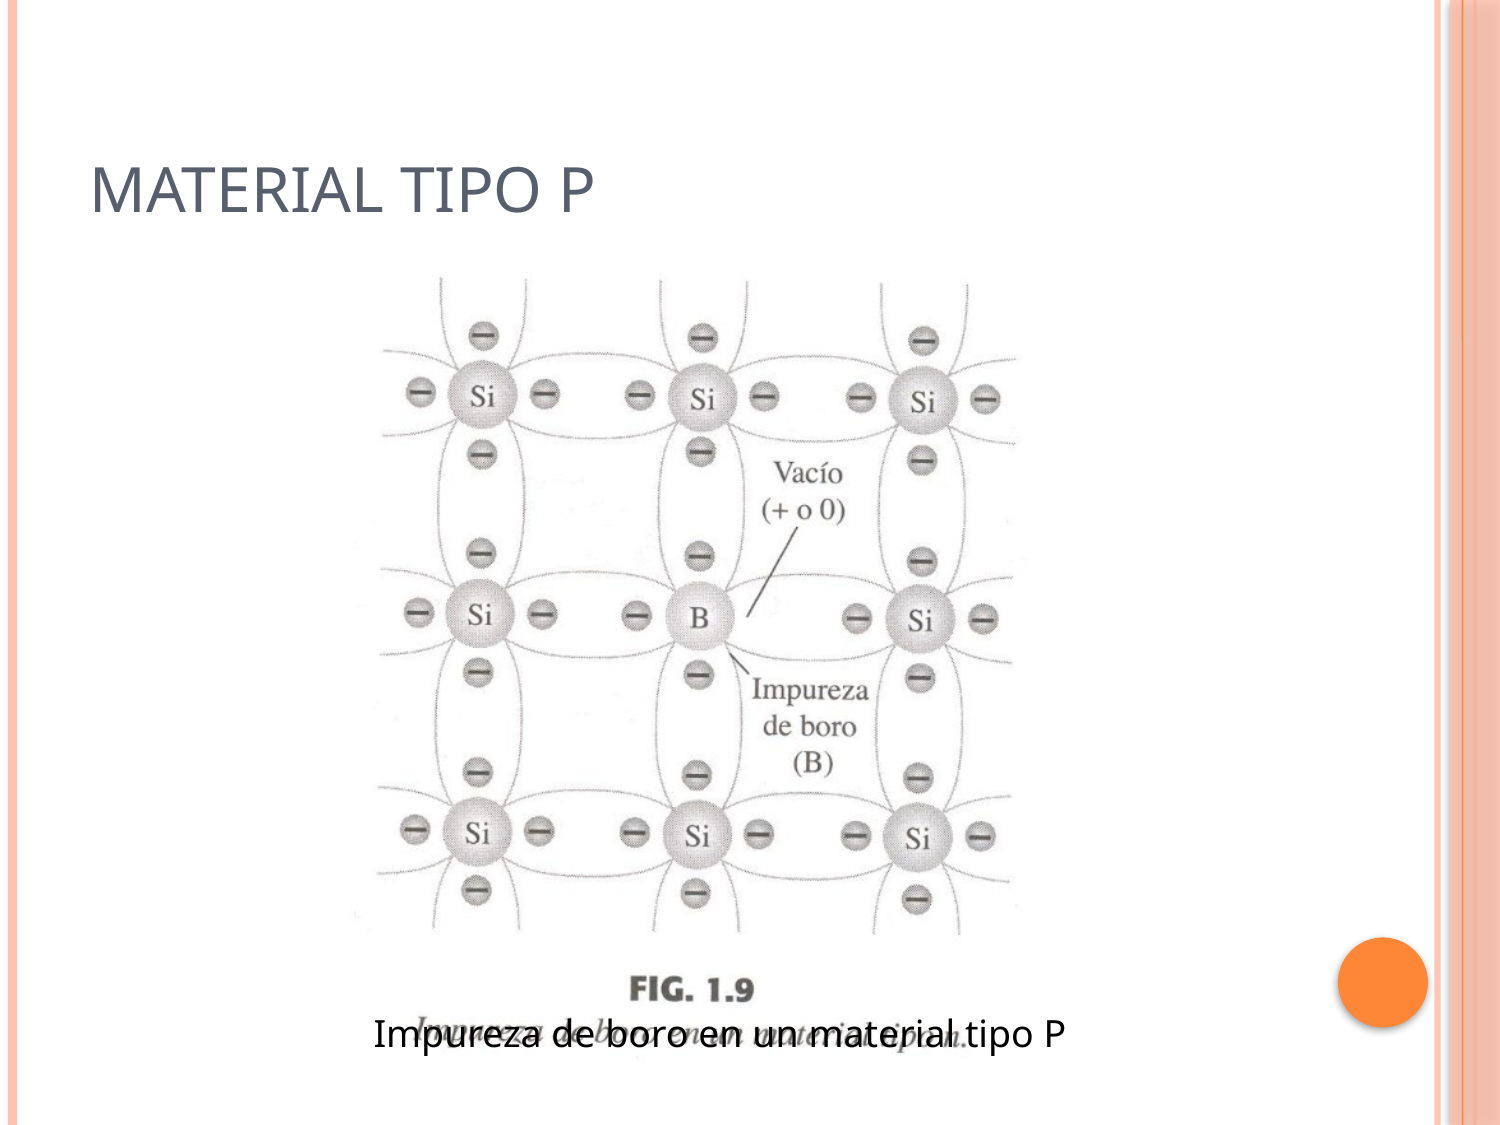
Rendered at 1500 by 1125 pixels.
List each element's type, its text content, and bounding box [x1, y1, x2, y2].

title Material tipo P [75, 45, 1300, 233]
text_box Impureza de boro en un material tipo P [1042, 1003, 1082, 1063]
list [339, 261, 1036, 1063]
